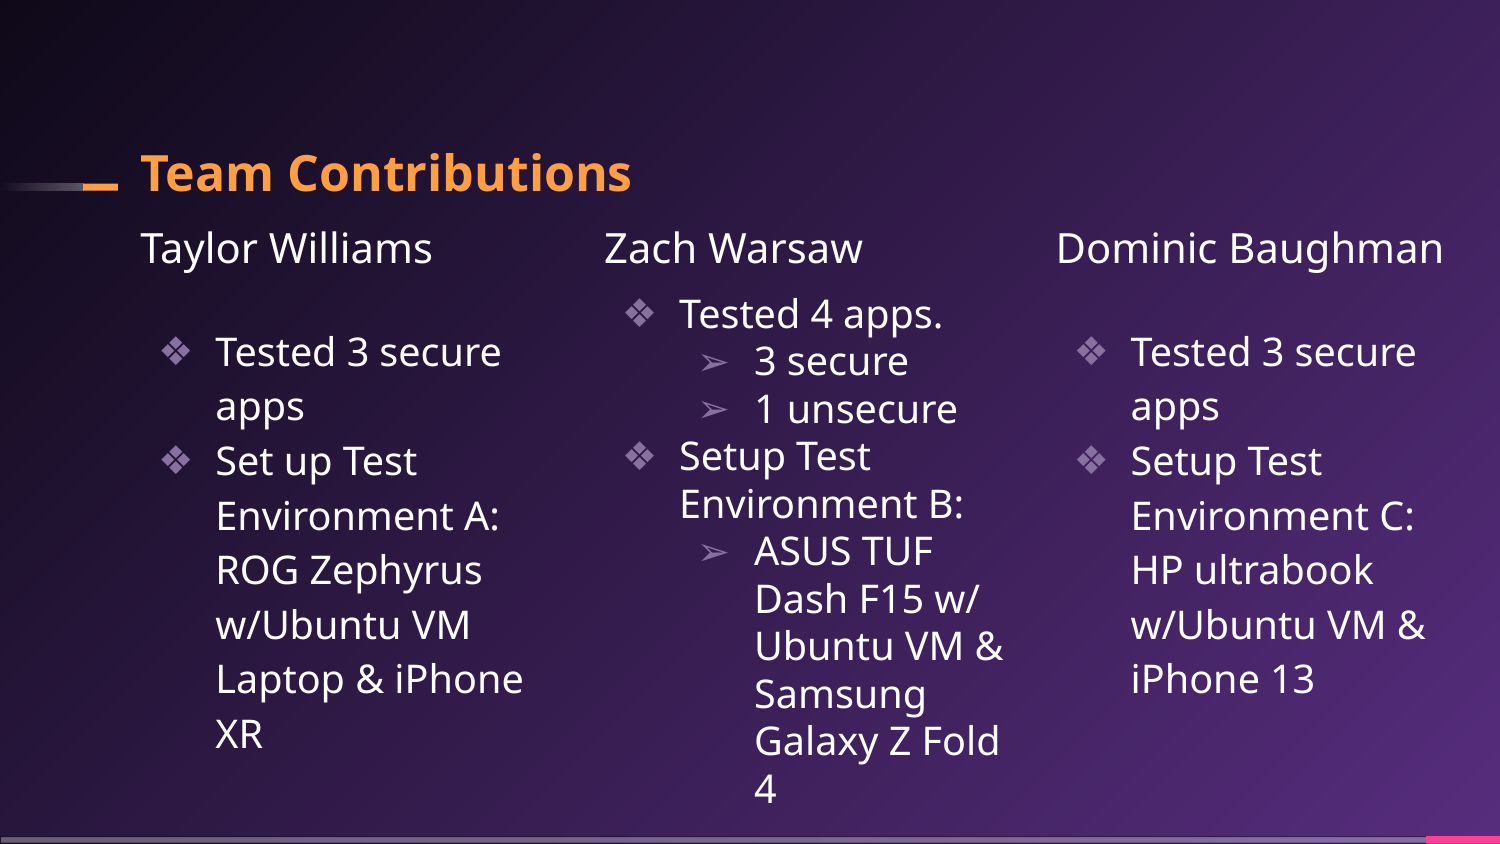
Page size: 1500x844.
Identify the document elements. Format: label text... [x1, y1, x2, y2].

title Team Contributions [140, 137, 1011, 203]
list Taylor Williams Tested 3 secure apps Set up Test Environment A: ROG Zephyrus w/Ubuntu VM Laptop & iPhone XR [140, 222, 548, 783]
list Zach Warsaw Tested 4 apps. 3 secure 1 unsecure Setup Test Environment B: ASUS TUF Dash F15 w/ Ubuntu VM & Samsung Galaxy Z Fold 4 [604, 222, 1011, 783]
list Dominic Baughman Tested 3 secure apps Setup Test Environment C: HP ultrabook w/Ubuntu VM & iPhone 13 [1055, 222, 1463, 783]
